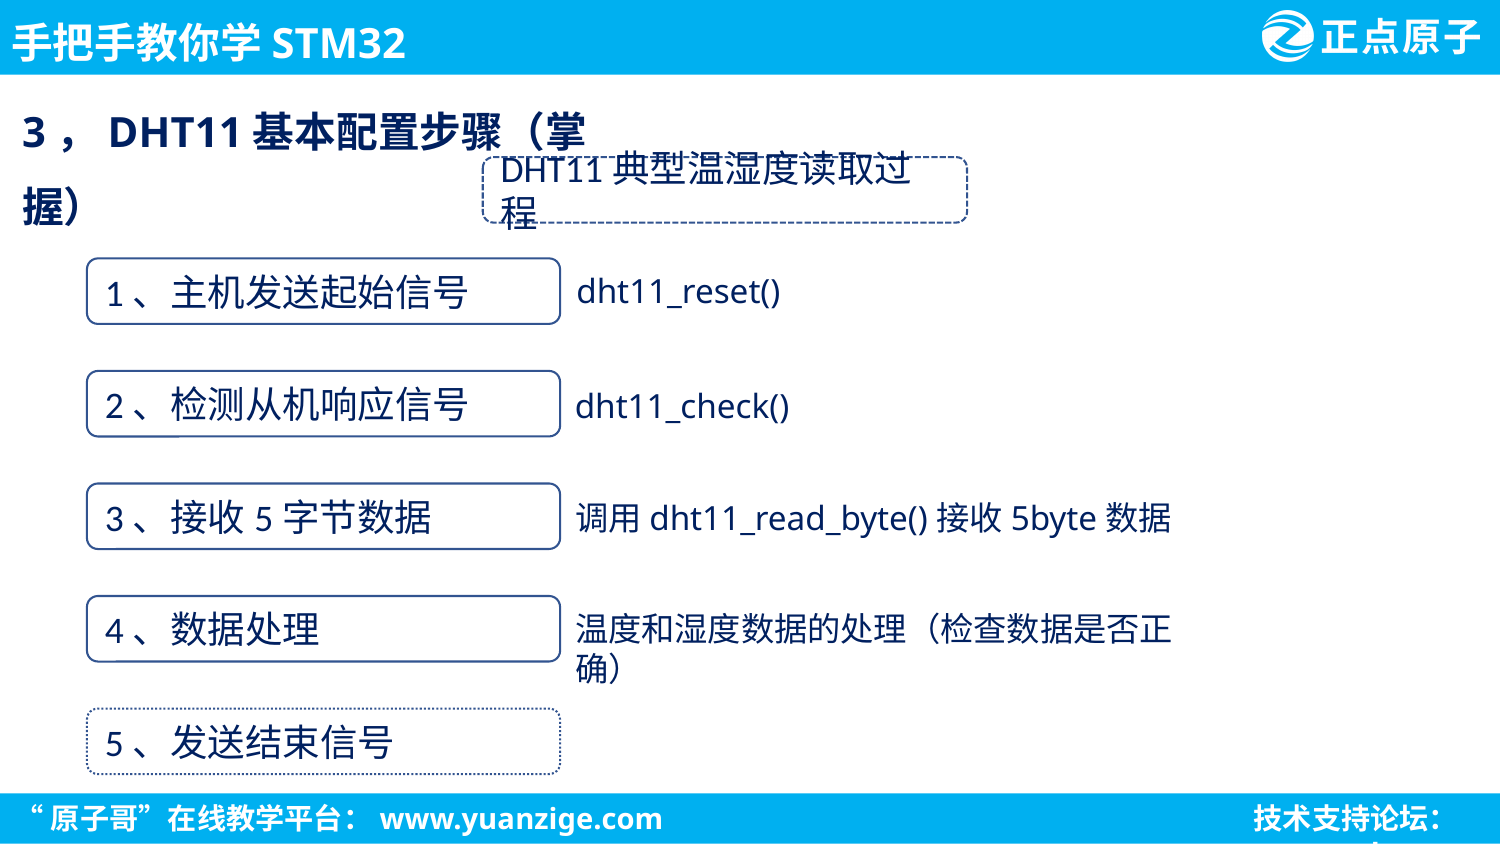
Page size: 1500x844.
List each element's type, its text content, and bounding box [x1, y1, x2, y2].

text_box 手把手教你学STM32 [0, 0, 967, 75]
picture [1267, 11, 1313, 45]
picture [1445, 21, 1479, 54]
picture [1263, 27, 1307, 61]
text_box 温度和湿度数据的处理（检查数据是否正确） [560, 600, 1234, 696]
picture [1391, 45, 1397, 53]
text_box 3，DHT11基本配置步骤（掌握） [14, 77, 678, 235]
text_box dht11_reset() [561, 263, 967, 318]
text_box 1、主机发送起始信号 [85, 257, 561, 325]
text_box [0, 0, 1500, 76]
text_box 5、发送结束信号 [85, 707, 562, 776]
picture [1367, 18, 1396, 42]
text_box 3、接收5字节数据 [85, 482, 561, 551]
text_box 技术支持论坛：www.openedv.com [967, 793, 1480, 844]
picture [1364, 45, 1370, 53]
text_box DHT11典型温湿度读取过程 [678, 156, 969, 224]
text_box 4、数据处理 [85, 594, 560, 663]
picture [1412, 44, 1418, 52]
picture [1404, 20, 1438, 54]
picture [1431, 44, 1438, 52]
picture [1322, 21, 1357, 52]
text_box “原子哥”在线教学平台：www.yuanzige.com [0, 793, 883, 843]
text_box [0, 792, 1500, 844]
text_box 2、检测从机响应信号 [85, 369, 560, 438]
text_box dht11_check() [560, 377, 966, 433]
text_box 调用dht11_read_byte()接收5byte数据 [560, 490, 1437, 545]
